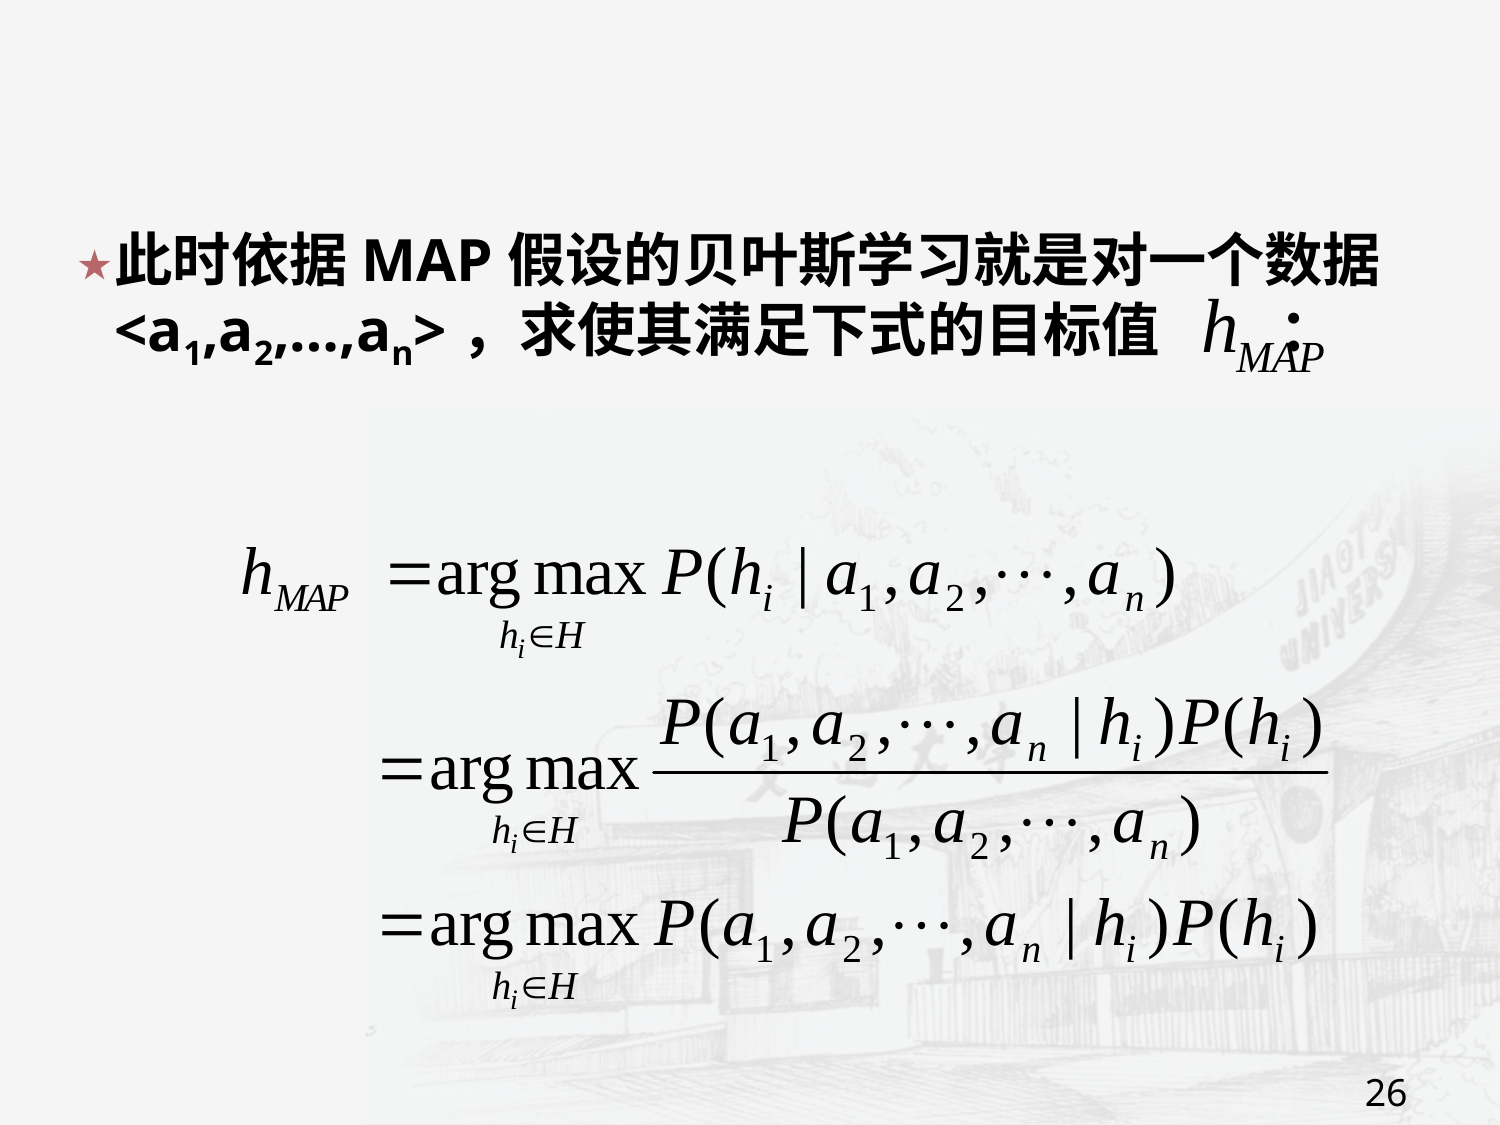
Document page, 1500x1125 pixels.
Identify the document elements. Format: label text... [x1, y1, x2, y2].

list 此时依据MAP假设的贝叶斯学习就是对一个数据<a1,a2,…,an>，求使其满足下式的目标值 ： [62, 215, 1413, 1001]
slide_number 26 [1350, 1061, 1475, 1103]
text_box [1190, 276, 1341, 392]
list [230, 530, 1341, 1027]
